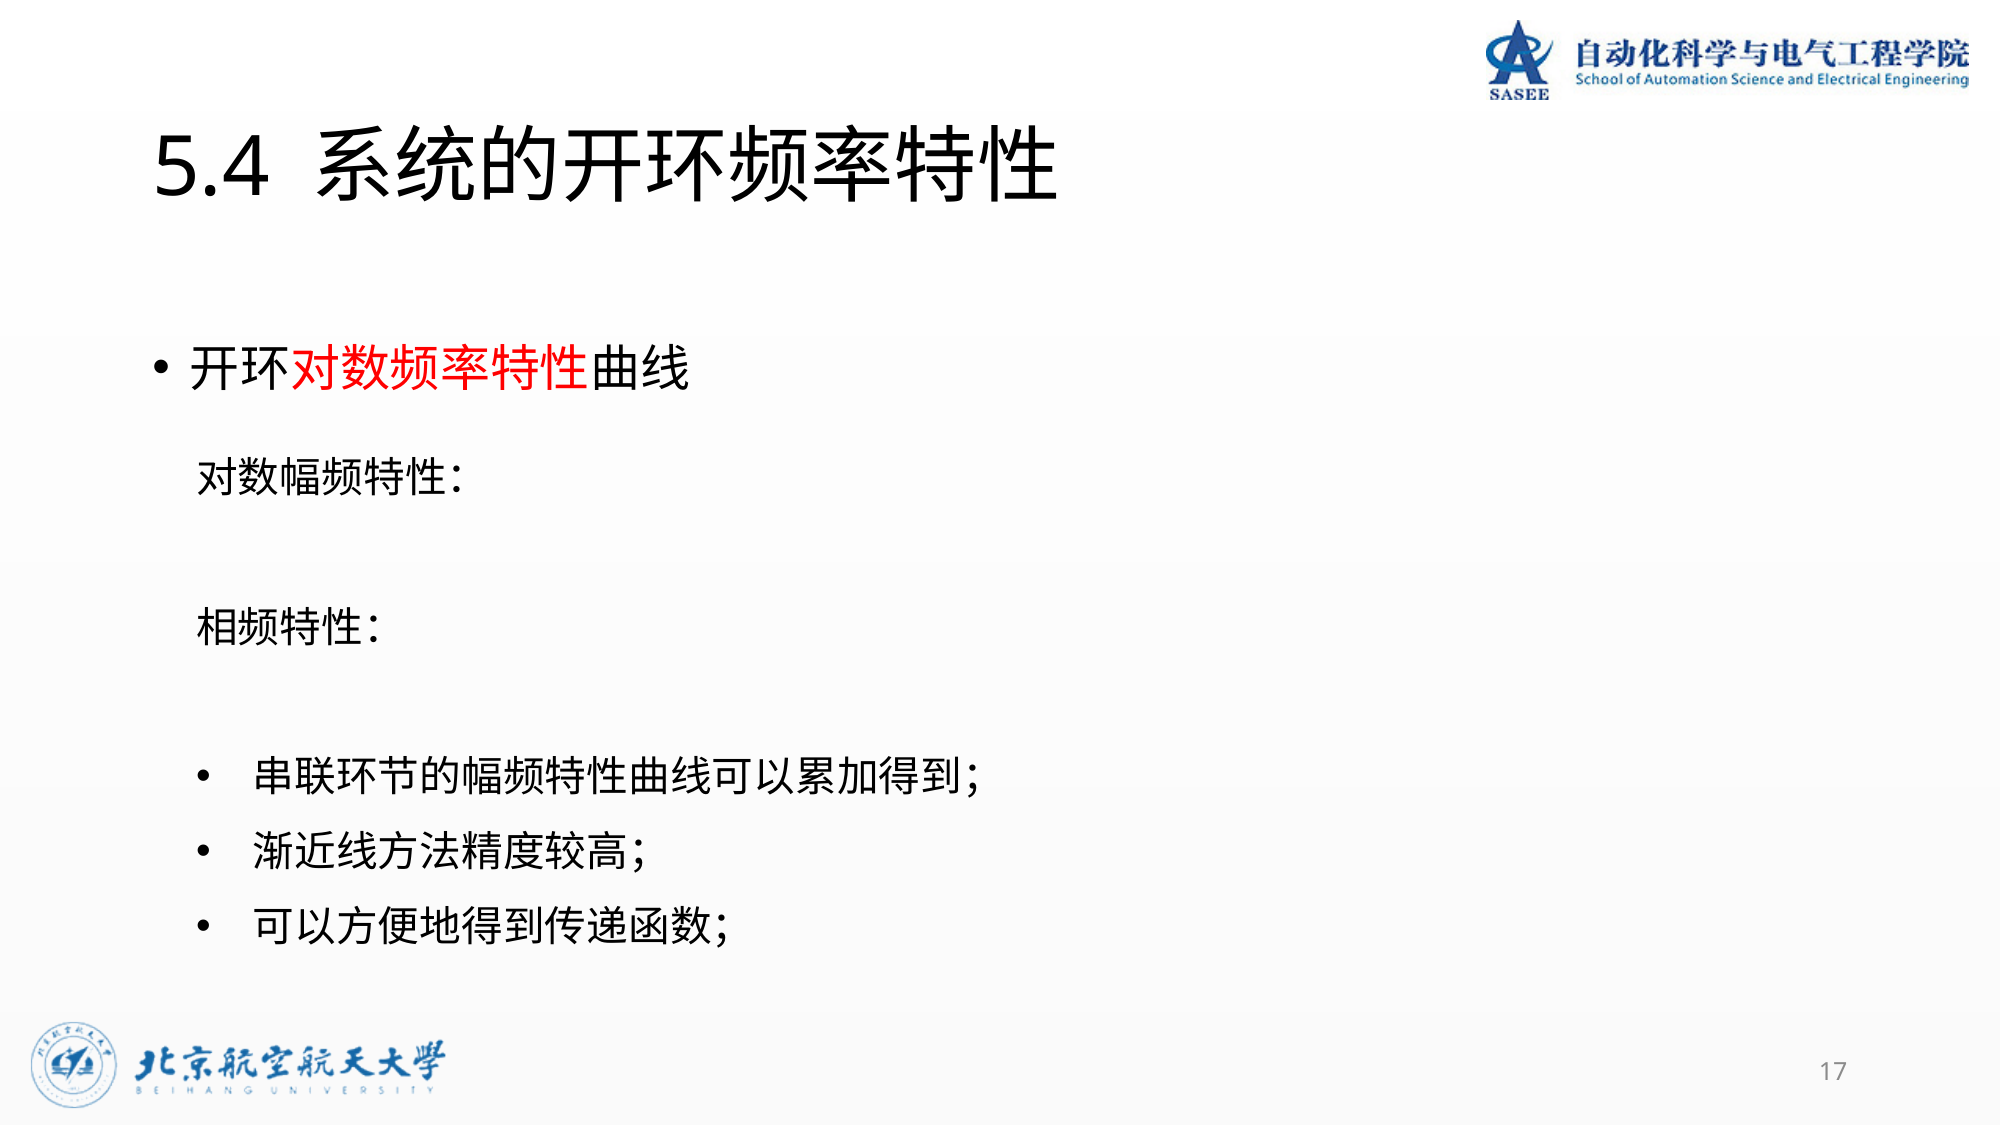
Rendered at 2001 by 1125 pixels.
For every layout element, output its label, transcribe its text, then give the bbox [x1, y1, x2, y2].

list 开环对数频率特性曲线 [137, 299, 1863, 448]
title 5.4 系统的开环频率特性 [137, 59, 1863, 278]
slide_number 17 [1412, 1042, 1863, 1103]
picture [17, 1008, 471, 1118]
picture [1486, 20, 1969, 100]
text_box 串联环节的幅频特性曲线可以累加得到； 渐近线方法精度较高； 可以方便地得到传递函数； [181, 717, 1863, 958]
